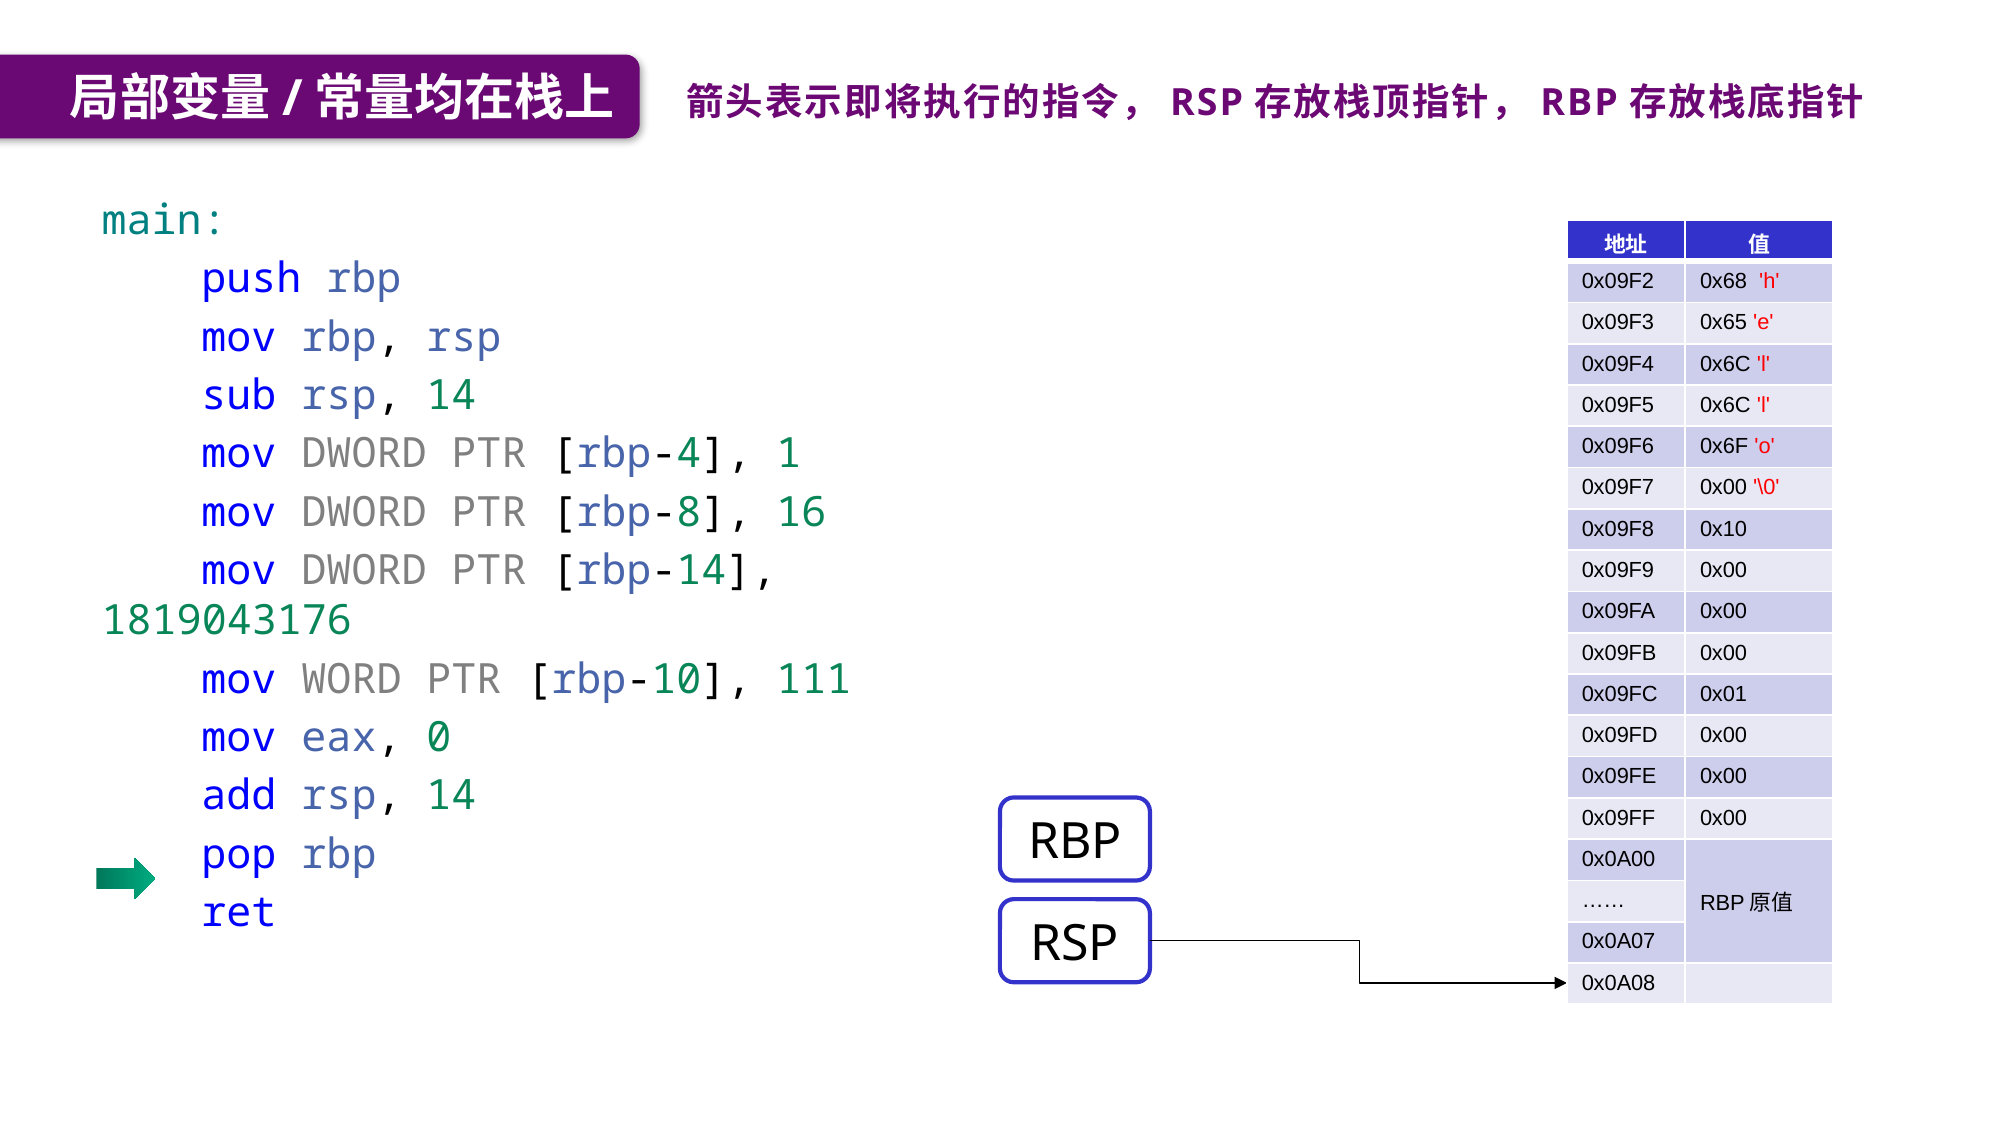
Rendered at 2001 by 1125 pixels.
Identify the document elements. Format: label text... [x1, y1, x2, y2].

table_cell 0x00 [1686, 799, 1832, 838]
table_cell 0x00 '\0' [1686, 468, 1832, 508]
table_cell 0x09FA [1568, 592, 1684, 632]
table_cell 0x65 'e' [1686, 303, 1832, 343]
table_cell 0x00 [1686, 634, 1832, 673]
text_box 局部变量/常量均在栈上 [55, 54, 640, 138]
text_box RBP [997, 795, 1153, 883]
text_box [1149, 940, 1568, 984]
table_cell 0x09F2 [1568, 264, 1684, 302]
table_cell 0x09F7 [1568, 468, 1684, 508]
table_cell 0x0A00 [1568, 840, 1684, 880]
table_cell 0x6F 'o' [1686, 427, 1832, 467]
table_cell 0x0A07 [1568, 923, 1684, 962]
text_box RSP [997, 897, 1153, 985]
table_cell 0x00 [1686, 716, 1832, 756]
table_cell 0x09F9 [1568, 551, 1684, 591]
table_cell 0x09FD [1568, 716, 1684, 756]
table_cell 0x01 [1686, 675, 1832, 714]
table_cell 0x0A08 [1568, 964, 1684, 1003]
table_header 值 [1686, 221, 1832, 258]
table_cell RBP原值 [1686, 840, 1832, 962]
table_cell 0x09FC [1568, 675, 1684, 714]
table_cell 0x09F4 [1568, 345, 1684, 384]
table_cell [1686, 964, 1832, 1003]
table_cell 0x68 'h' [1686, 264, 1832, 302]
table_cell 0x10 [1686, 510, 1832, 549]
table_cell 0x09F5 [1568, 386, 1684, 425]
text_box main: push rbp mov rbp, rsp sub rsp, 14 mov DWORD PTR [rbp-4], 1 mov DWORD PTR [rbp-8], 16 mov DWORD PTR [rbp-14], 1819043176 mov WORD PTR [rbp-10], 111 mov eax, 0 add rsp, 14 pop rbp ret [85, 183, 1002, 944]
text_box [96, 857, 156, 900]
table_cell 0x00 [1686, 592, 1832, 632]
text_box [0, 54, 629, 139]
text_box 箭头表示即将执行的指令，RSP存放栈顶指针，RBP存放栈底指针 [670, 68, 1881, 132]
table_header 地址 [1568, 221, 1684, 258]
table_cell 0x6C 'l' [1686, 386, 1832, 425]
table_cell 0x09F8 [1568, 510, 1684, 549]
table_cell …… [1568, 881, 1684, 921]
table_cell 0x00 [1686, 757, 1832, 797]
table_cell 0x09FB [1568, 634, 1684, 673]
table_cell 0x09F3 [1568, 303, 1684, 343]
table_cell 0x09FE [1568, 757, 1684, 797]
table_cell 0x6C 'l' [1686, 345, 1832, 384]
table_cell 0x00 [1686, 551, 1832, 591]
table_cell 0x09FF [1568, 799, 1684, 838]
table_cell 0x09F6 [1568, 427, 1684, 467]
